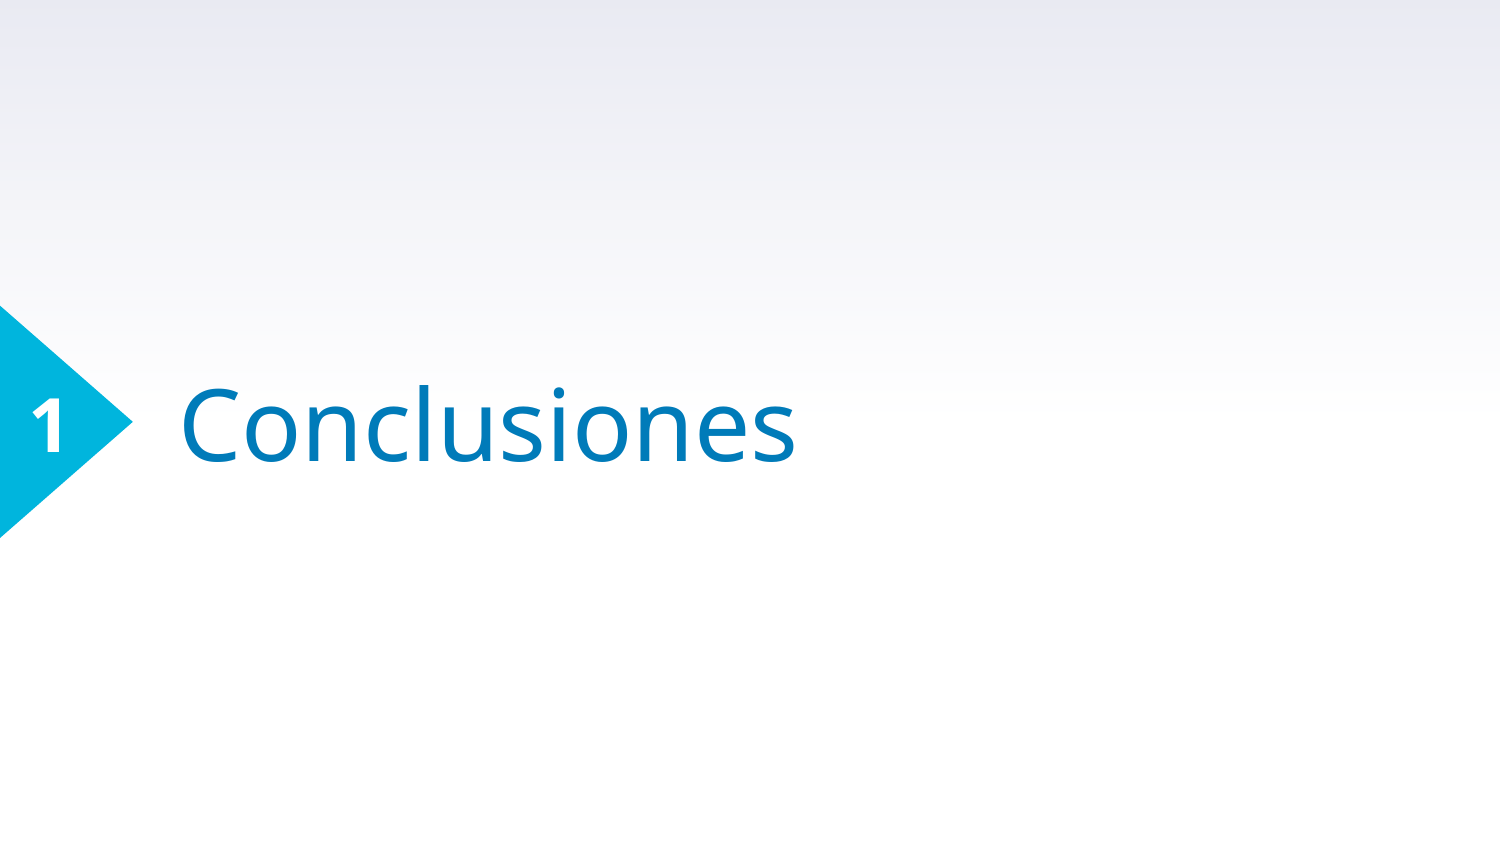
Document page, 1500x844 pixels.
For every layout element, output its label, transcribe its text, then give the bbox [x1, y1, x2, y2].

text_box 1 [0, 306, 100, 540]
title Conclusiones [178, 333, 1027, 482]
